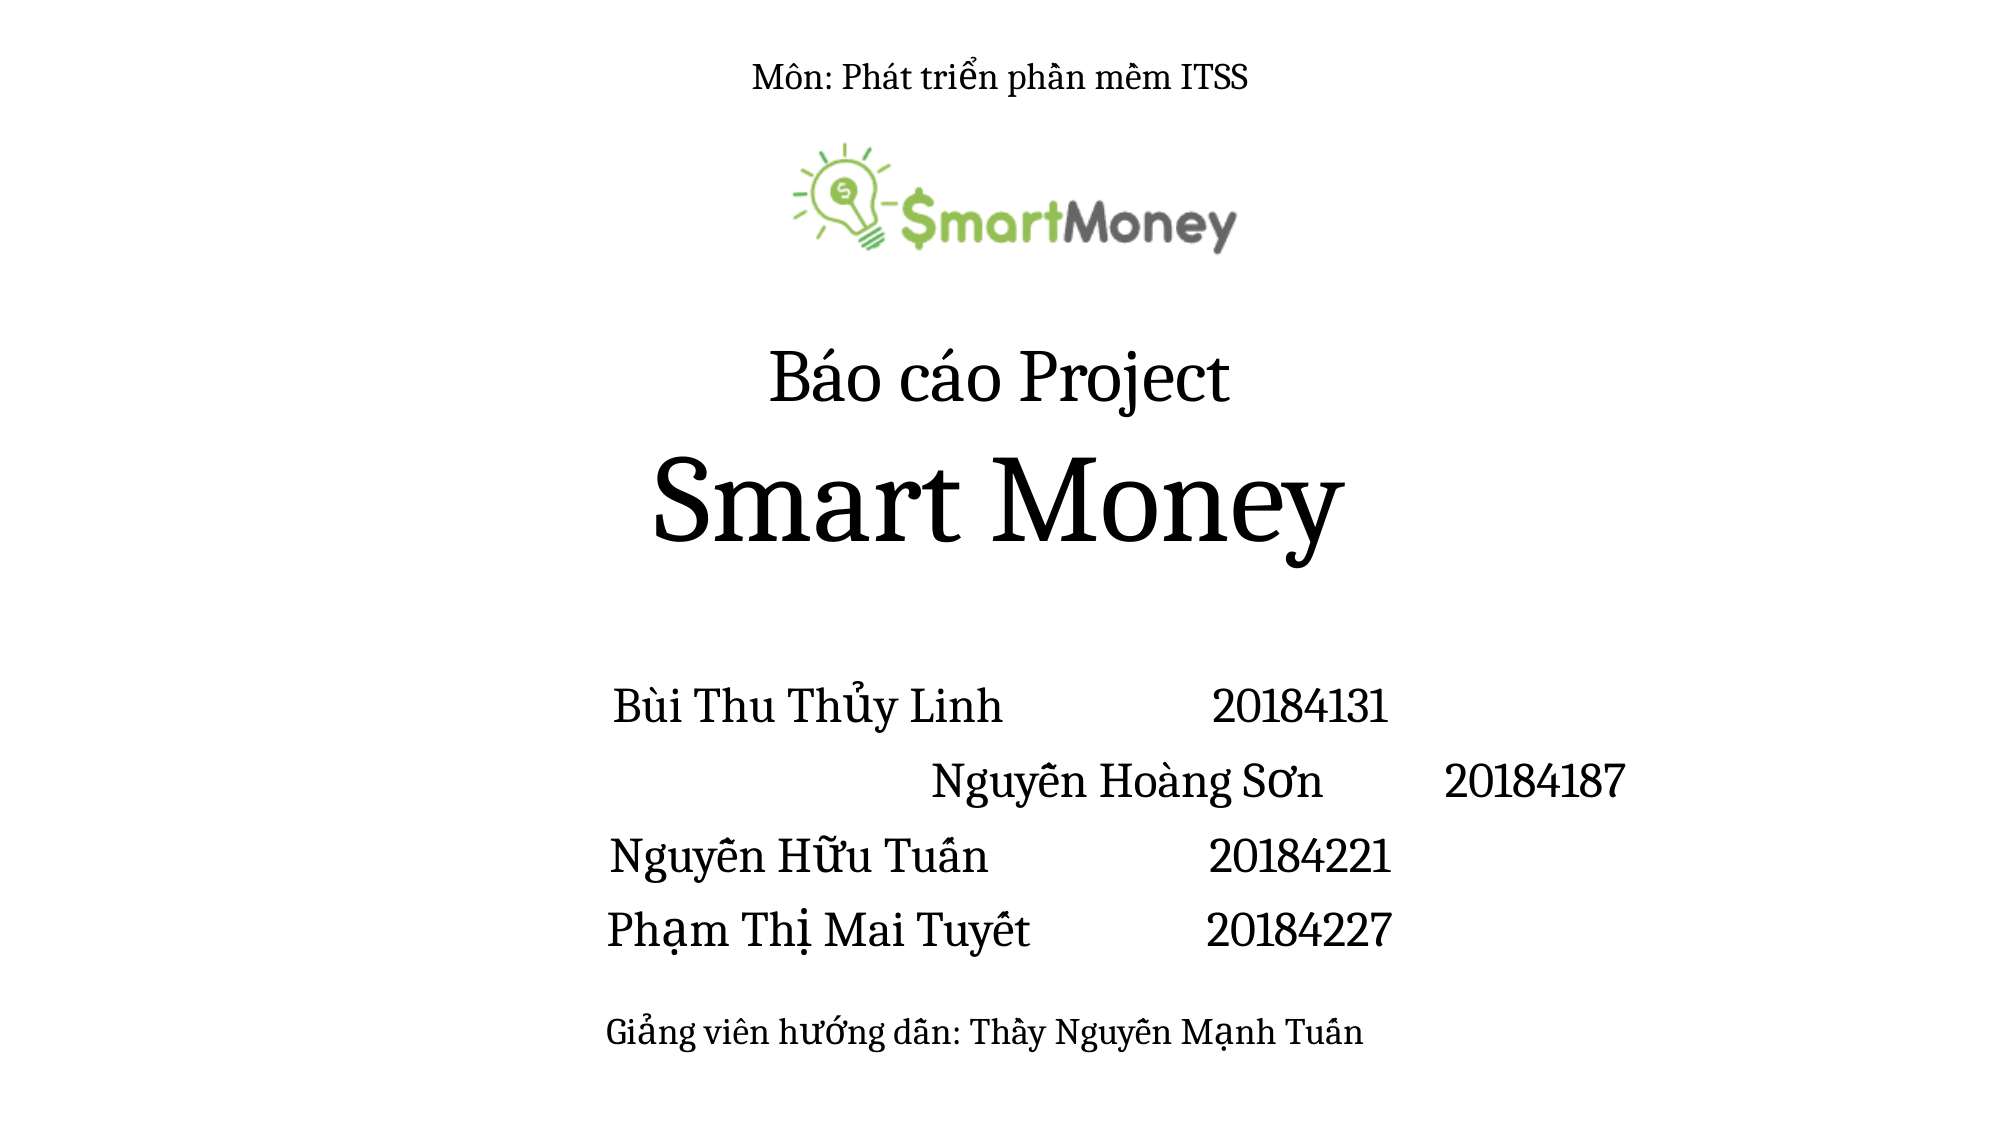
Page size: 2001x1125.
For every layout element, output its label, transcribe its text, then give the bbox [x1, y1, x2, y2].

title Báo cáo Project Smart Money [249, 277, 1750, 575]
picture [611, 117, 1472, 290]
text_box Giảng viên hướng dẫn: Thầy Nguyễn Mạnh Tuấn [580, 999, 1398, 1060]
text_box Môn: Phát triển phần mềm ITSS [602, 44, 1398, 105]
subtitle Bùi Thu Thủy Linh 20184131 Nguyễn Hoàng Sơn 20184187 Nguyễn Hữu Tuấn 20184221 Phạm Thị Mai Tuyết 20184227 [249, 590, 1750, 983]
